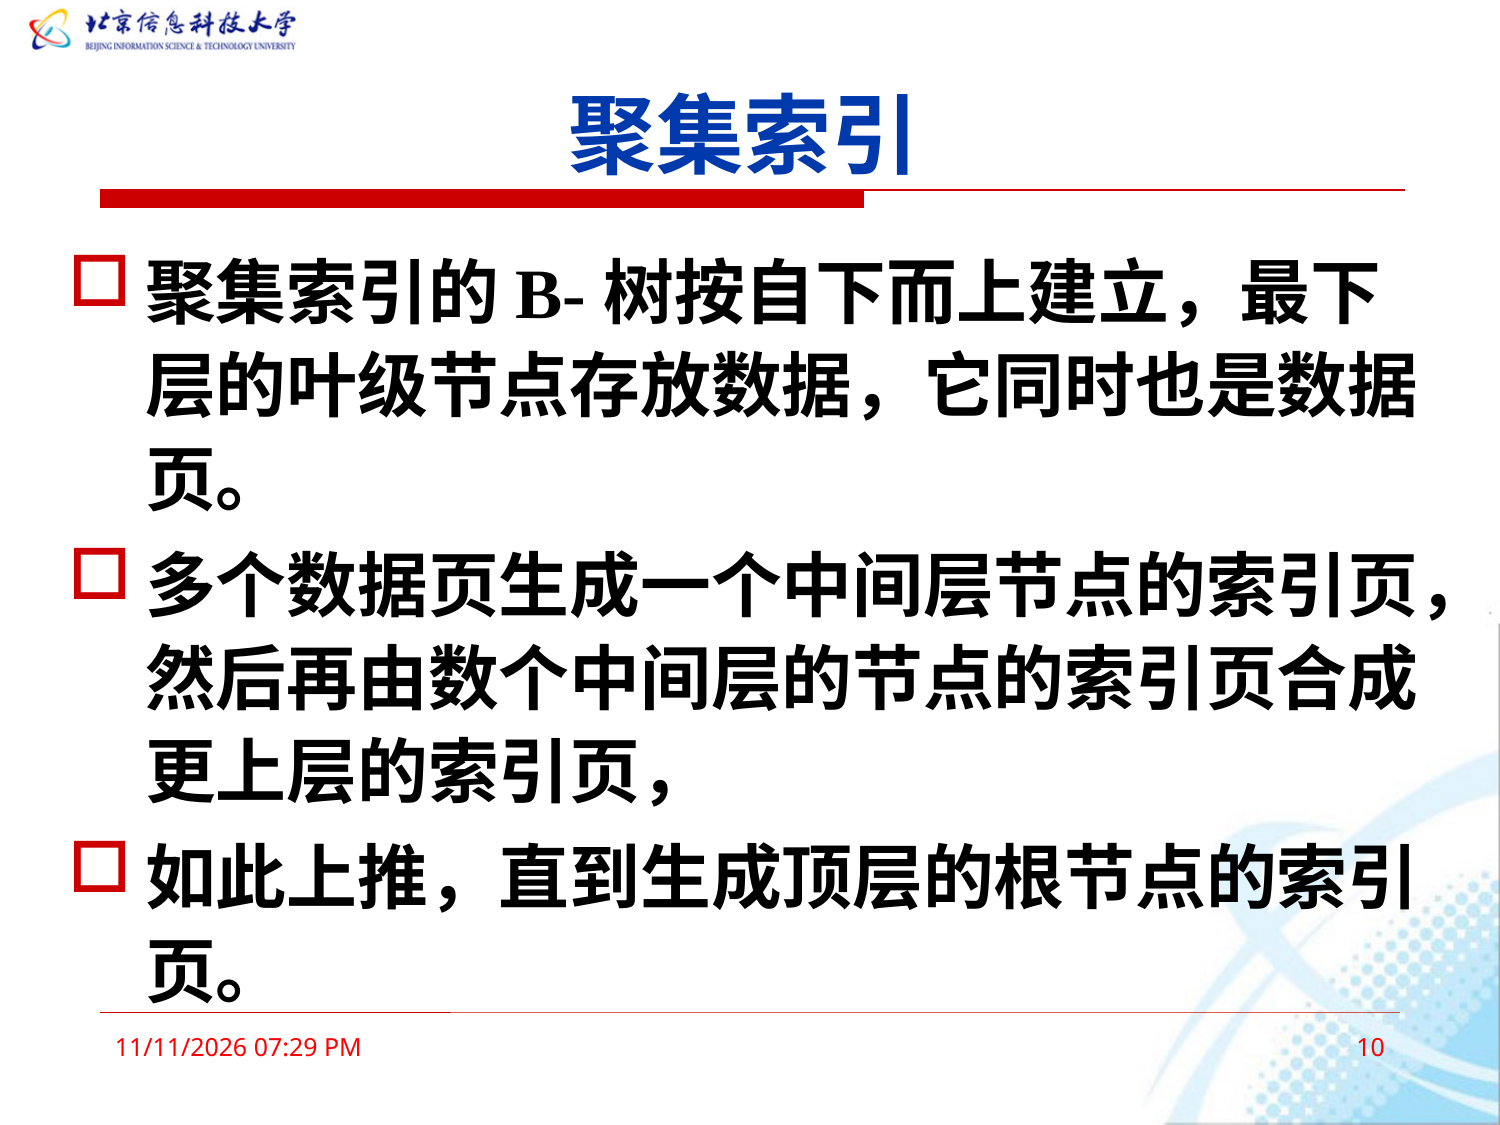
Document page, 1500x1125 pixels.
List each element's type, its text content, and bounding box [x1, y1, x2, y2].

slide_number 10 [1074, 1024, 1401, 1103]
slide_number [99, 1024, 432, 1103]
picture [0, 0, 1500, 1125]
list 聚集索引的B-树按自下而上建立，最下层的叶级节点存放数据，它同时也是数据页。 多个数据页生成一个中间层节点的索引页，然后再由数个中间层的节点的索引页合成更上层的索引页， 如此上推，直到生成顶层的根节点的索引页。 [52, 231, 1441, 1007]
title 聚集索引 [52, 42, 1455, 193]
